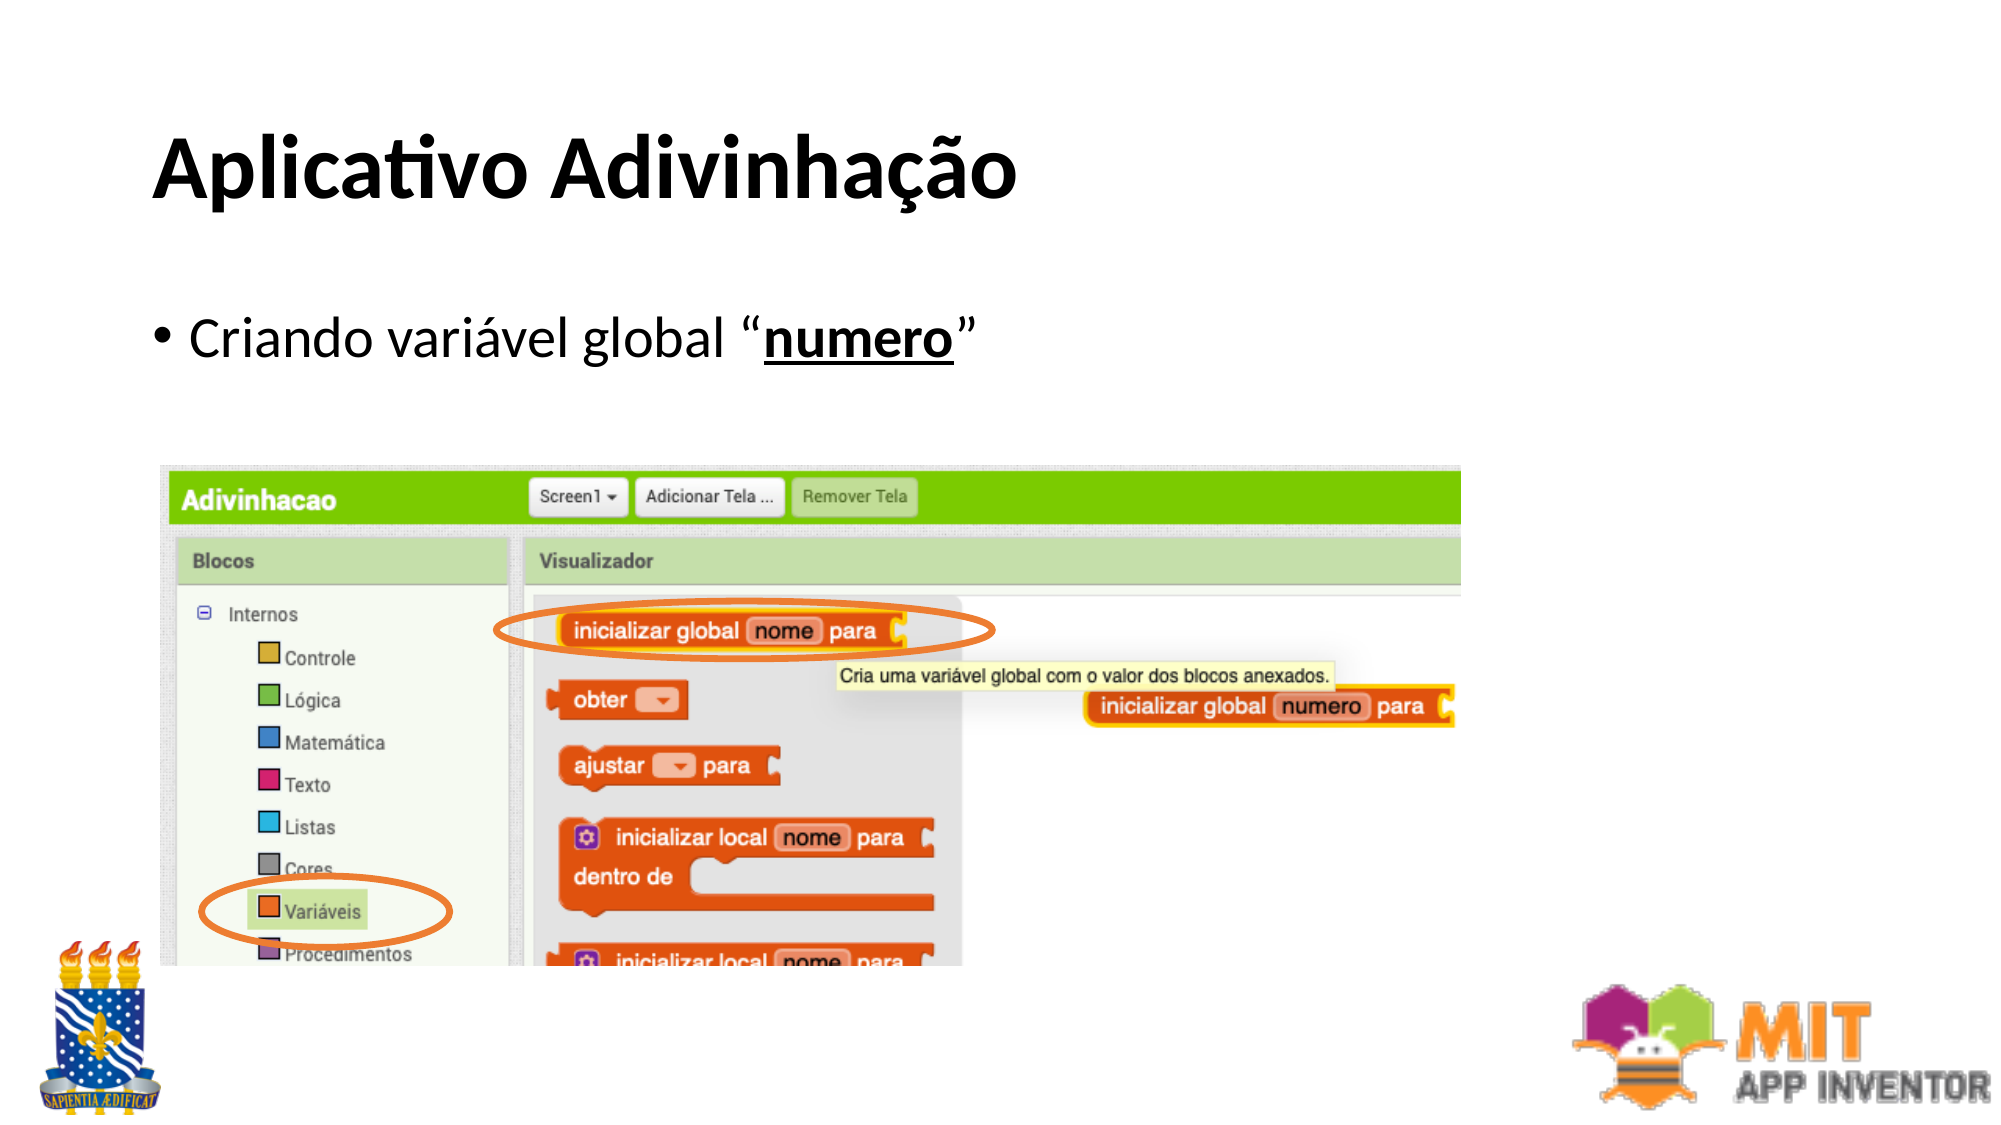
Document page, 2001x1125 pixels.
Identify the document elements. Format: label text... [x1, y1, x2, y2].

picture [39, 941, 161, 1115]
title Aplicativo Adivinhação [137, 59, 1863, 278]
picture [1482, 976, 2001, 1114]
picture [160, 464, 1461, 966]
list Criando variável global “numero” [137, 299, 1863, 1014]
